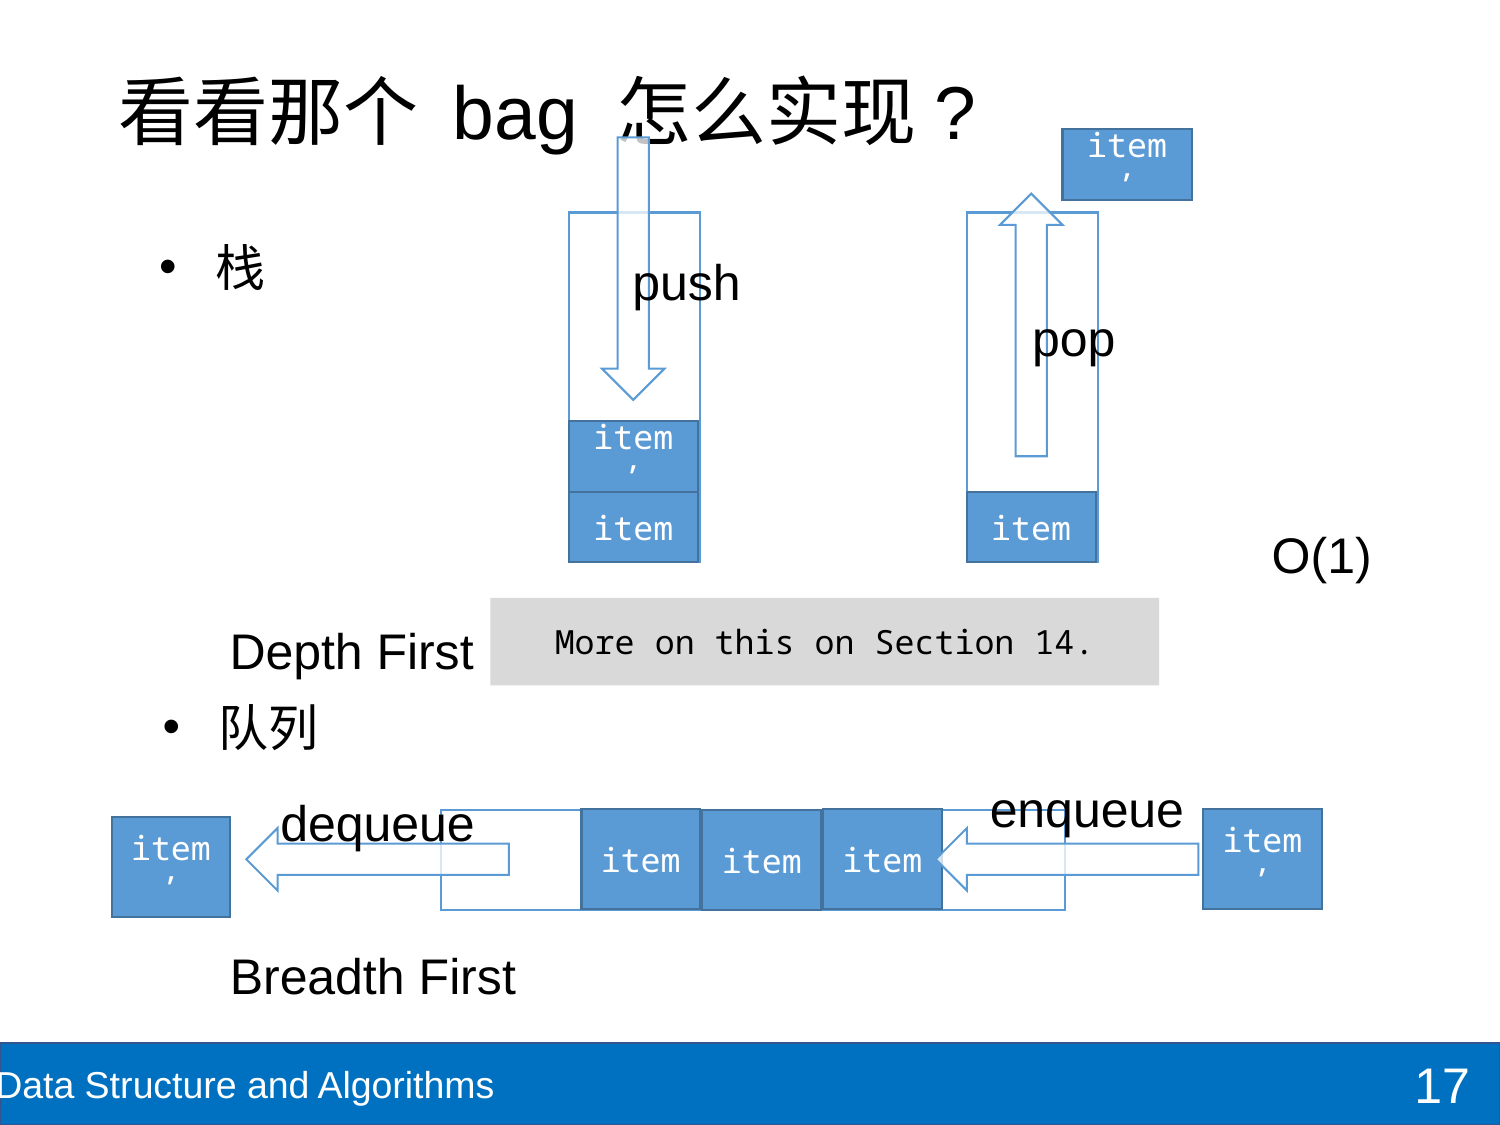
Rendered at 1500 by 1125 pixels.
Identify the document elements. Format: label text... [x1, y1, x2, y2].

text_box [943, 809, 975, 849]
text_box [440, 809, 701, 911]
text_box 栈 [144, 229, 281, 304]
text_box [997, 192, 1066, 458]
text_box item’ [111, 816, 231, 918]
title 看看那个 bag 怎么实现? [103, 59, 1397, 171]
text_box item [822, 808, 943, 910]
text_box pop [1017, 299, 1131, 374]
text_box enqueue [975, 770, 1199, 846]
text_box push [617, 243, 756, 318]
text_box O(1) [1256, 516, 1387, 592]
text_box Depth First [214, 612, 489, 688]
text_box 队列 [147, 689, 334, 765]
text_box [966, 211, 1099, 563]
text_box item [568, 493, 699, 563]
text_box item [580, 808, 701, 910]
text_box item [966, 491, 1097, 563]
text_box item’ [568, 420, 699, 493]
text_box item’ [1202, 808, 1323, 910]
text_box dequeue [265, 784, 490, 860]
text_box [244, 839, 510, 894]
text_box More on this on Section 14. [489, 597, 1160, 686]
text_box item [701, 809, 822, 911]
text_box [568, 211, 701, 563]
text_box item’ [1061, 128, 1193, 201]
text_box [934, 825, 1200, 894]
text_box [599, 136, 667, 402]
text_box Breadth First [214, 937, 531, 1012]
slide_number 17 [1147, 1054, 1485, 1114]
text_box [822, 870, 1066, 911]
